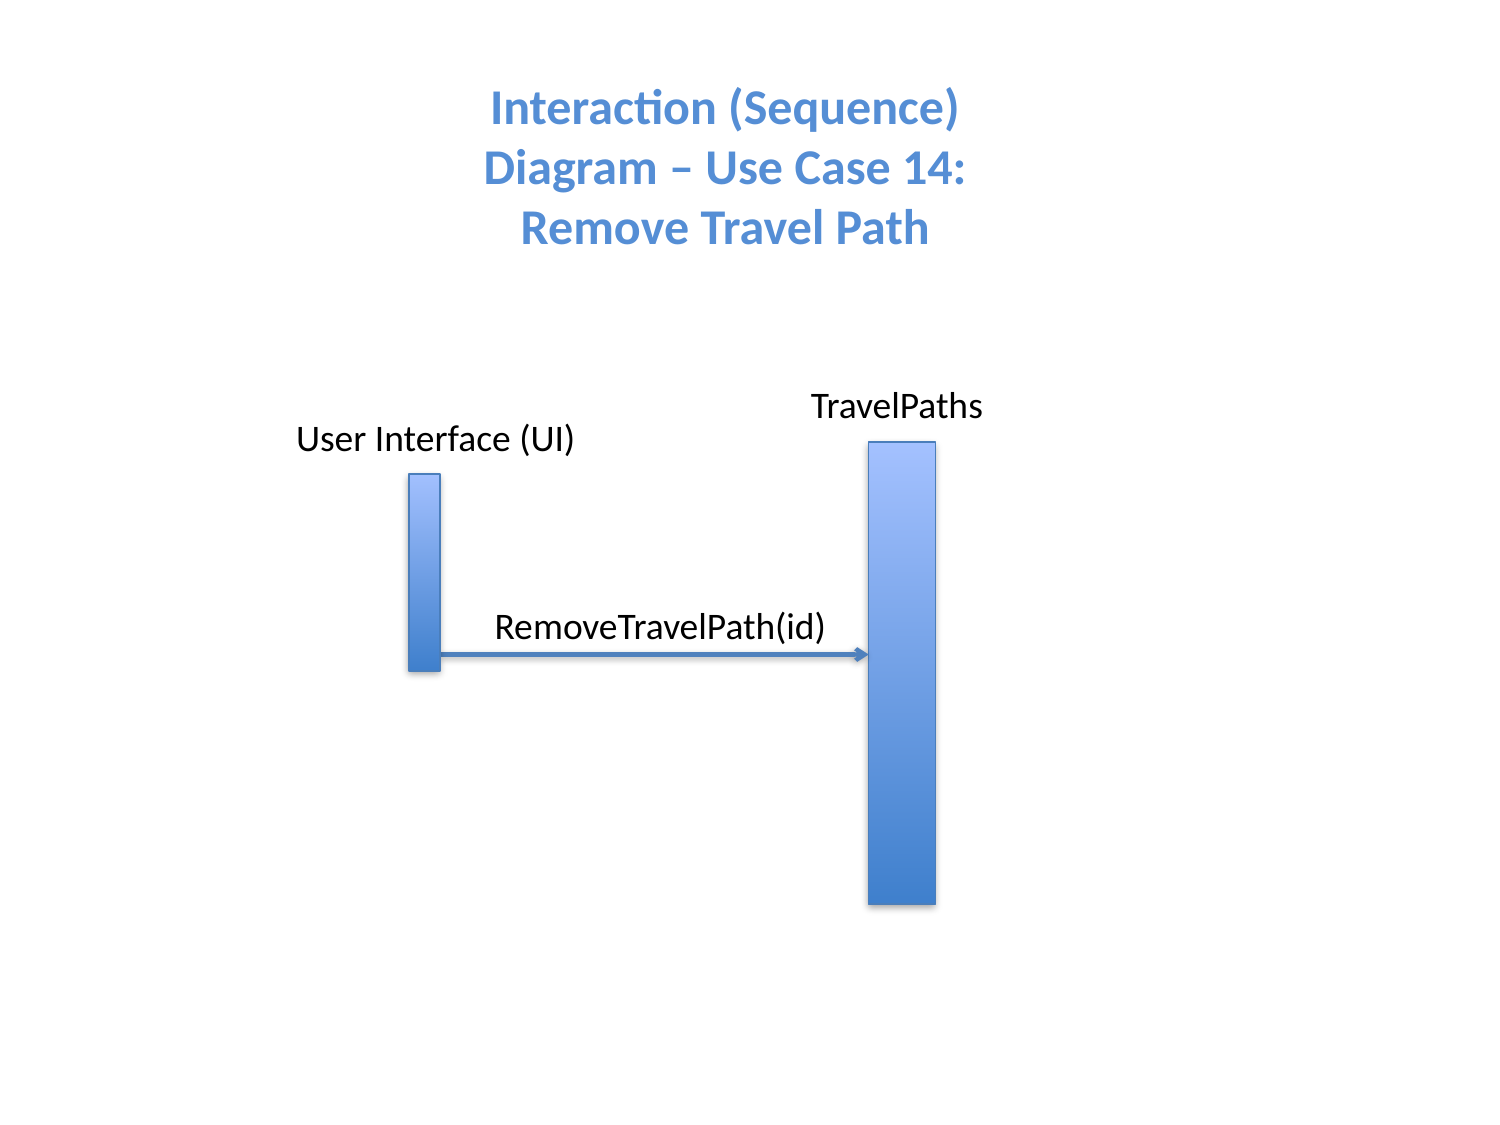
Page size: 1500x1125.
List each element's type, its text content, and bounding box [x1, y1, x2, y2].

text_box [408, 473, 441, 672]
text_box Interaction (Sequence) Diagram – Use Case 14: Remove Travel Path [435, 66, 1015, 262]
text_box [868, 441, 936, 905]
text_box User Interface (UI) [281, 406, 591, 466]
text_box RemoveTravelPath(id) [479, 594, 842, 653]
text_box TravelPaths [796, 374, 999, 434]
